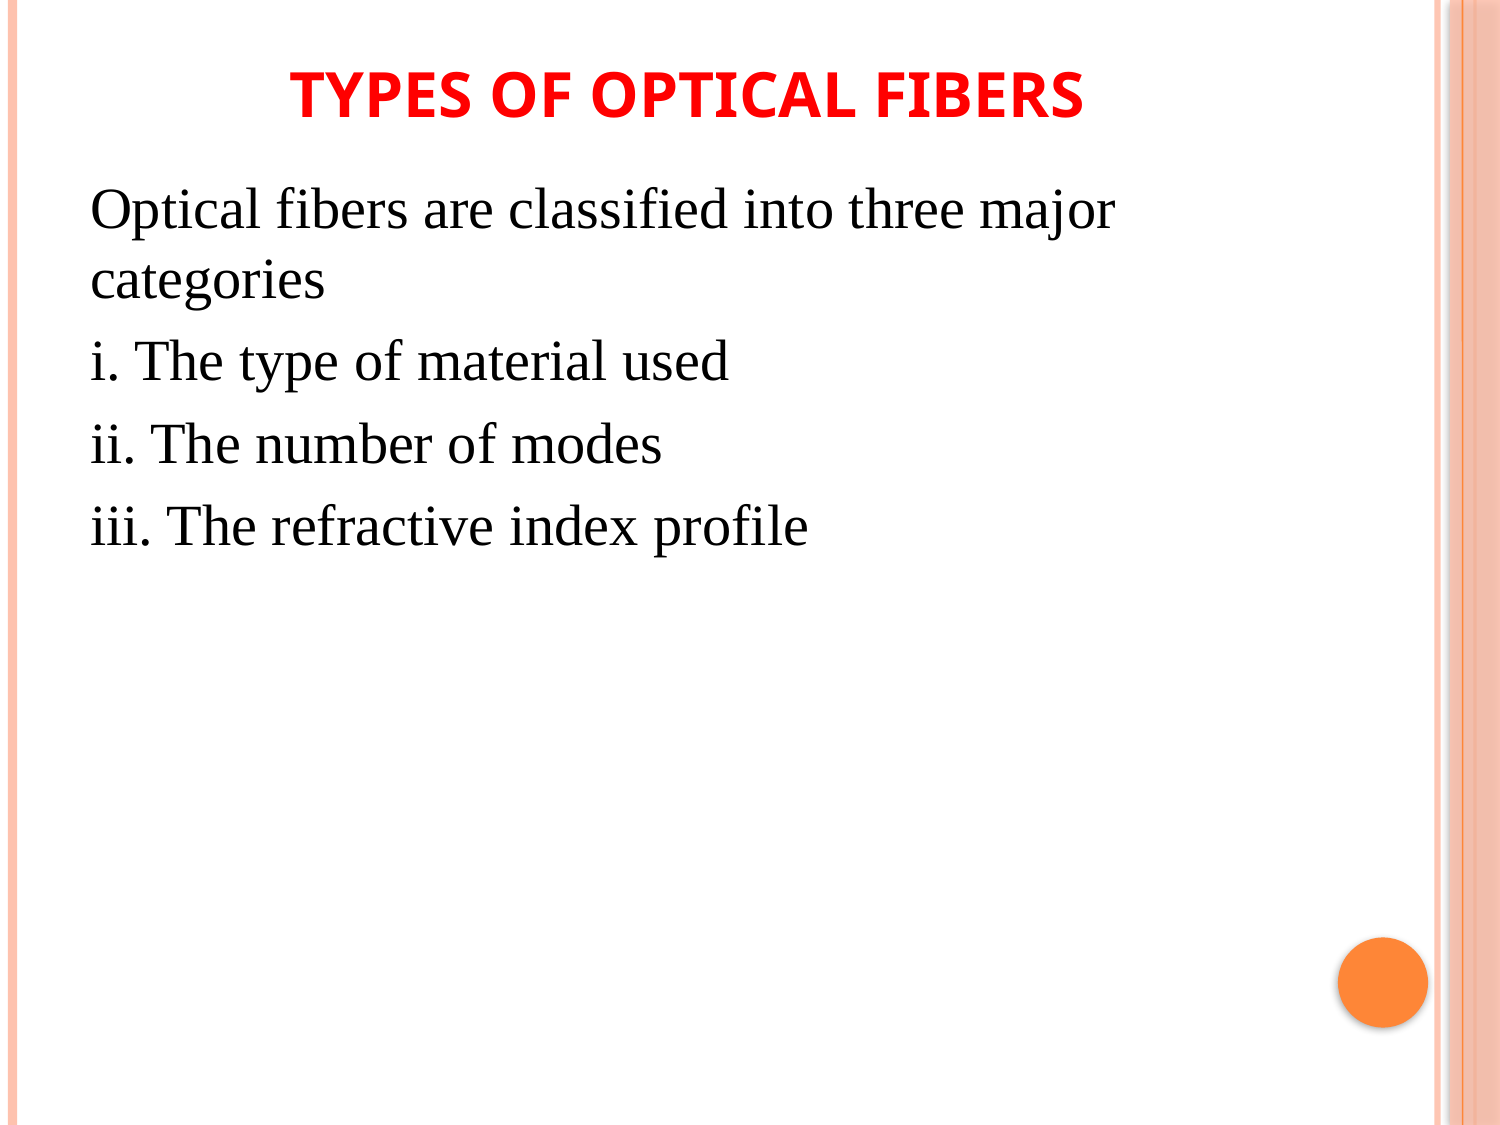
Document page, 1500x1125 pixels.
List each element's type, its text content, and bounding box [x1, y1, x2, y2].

title Types of optical fibers [75, 45, 1300, 138]
list Optical fibers are classified into three major categories i. The type of material used ii. The number of modes iii. The refractive index profile [75, 162, 1300, 1062]
